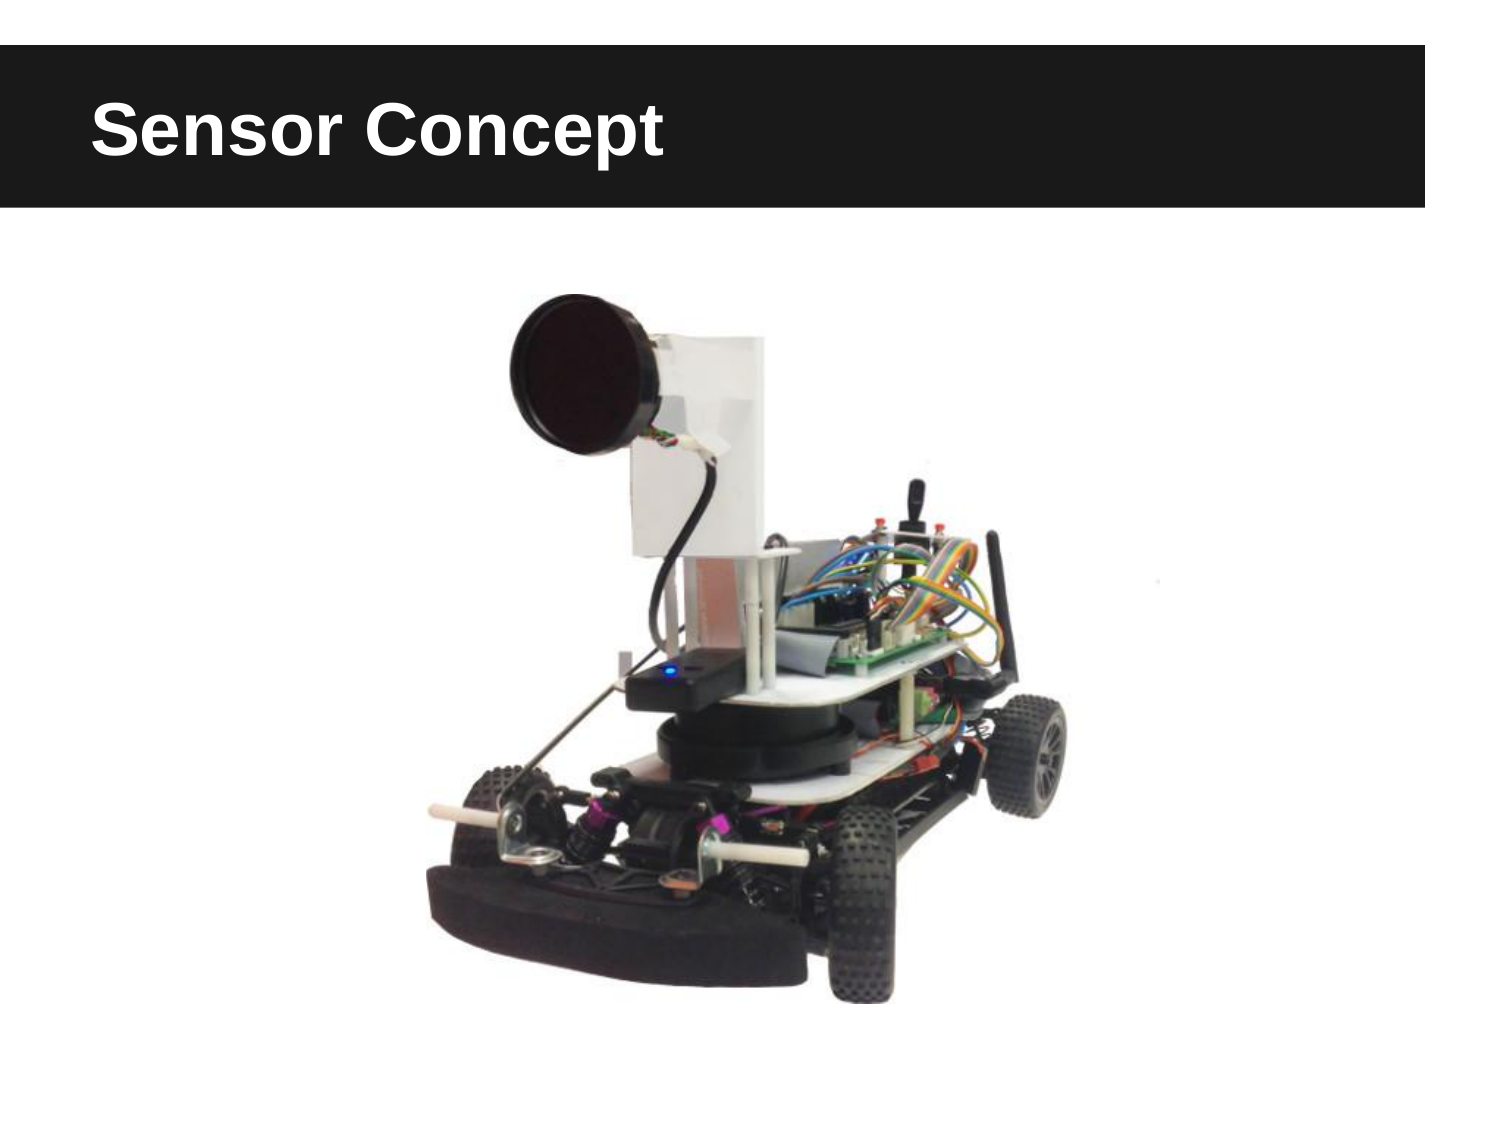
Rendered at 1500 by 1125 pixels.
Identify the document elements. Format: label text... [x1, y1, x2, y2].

picture [425, 294, 1160, 1004]
title Sensor Concept [75, 45, 1425, 186]
